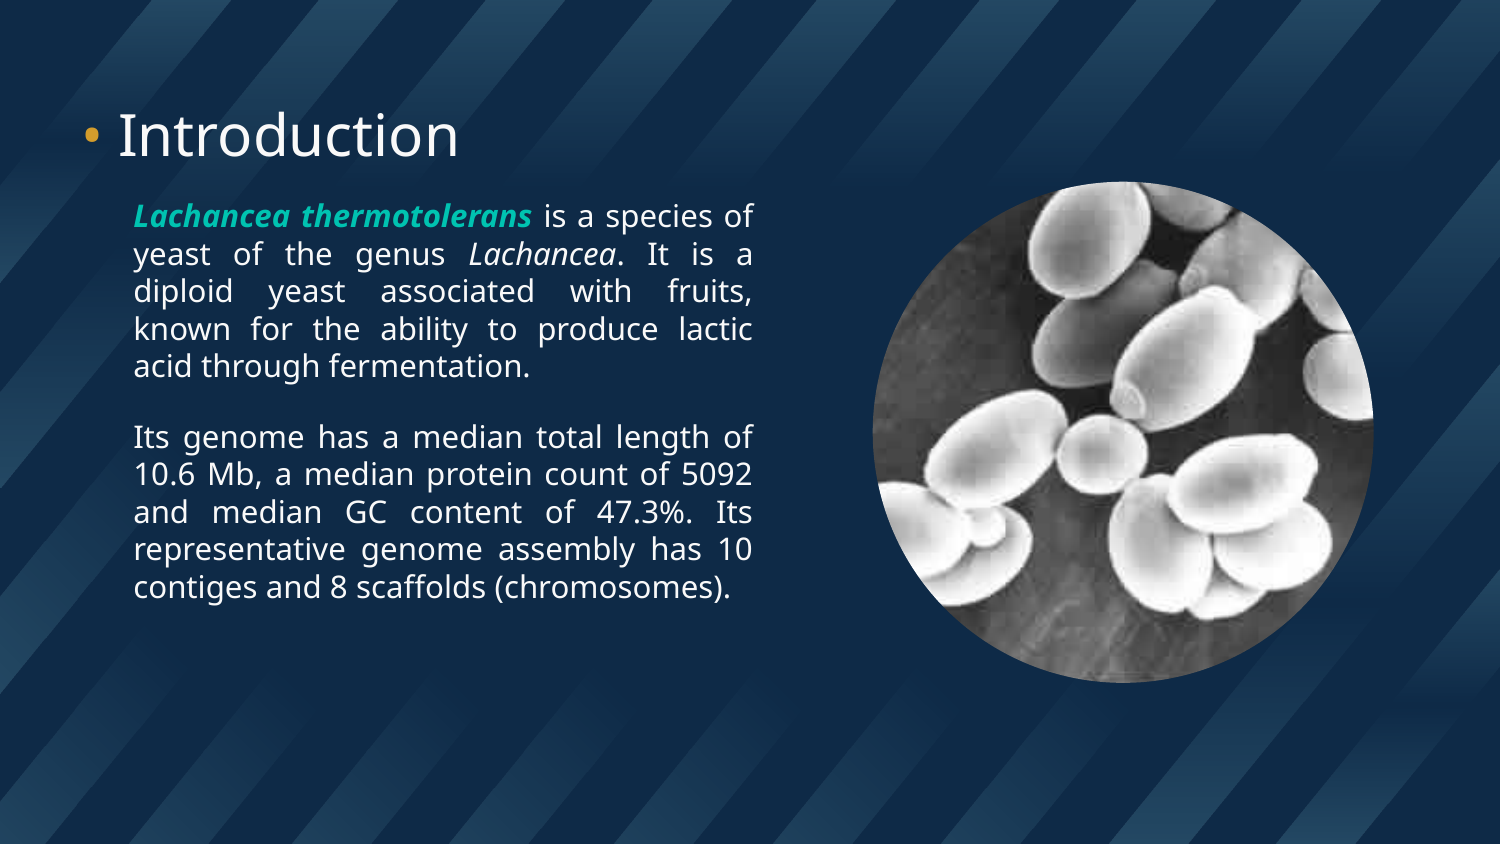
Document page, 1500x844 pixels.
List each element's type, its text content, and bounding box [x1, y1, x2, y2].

title • Introduction [65, 84, 1330, 182]
picture [872, 181, 1374, 684]
text_box Lachancea thermotolerans is a species of yeast of the genus Lachancea. It is a diploid yeast associated with fruits, known for the ability to produce lactic acid through fermentation. Its genome has a median total length of 10.6 Mb, a median protein count of 5092 and median GC content of 47.3%. Its representative genome assembly has 10 contiges and 8 scaffolds (chromosomes). [65, 181, 769, 620]
